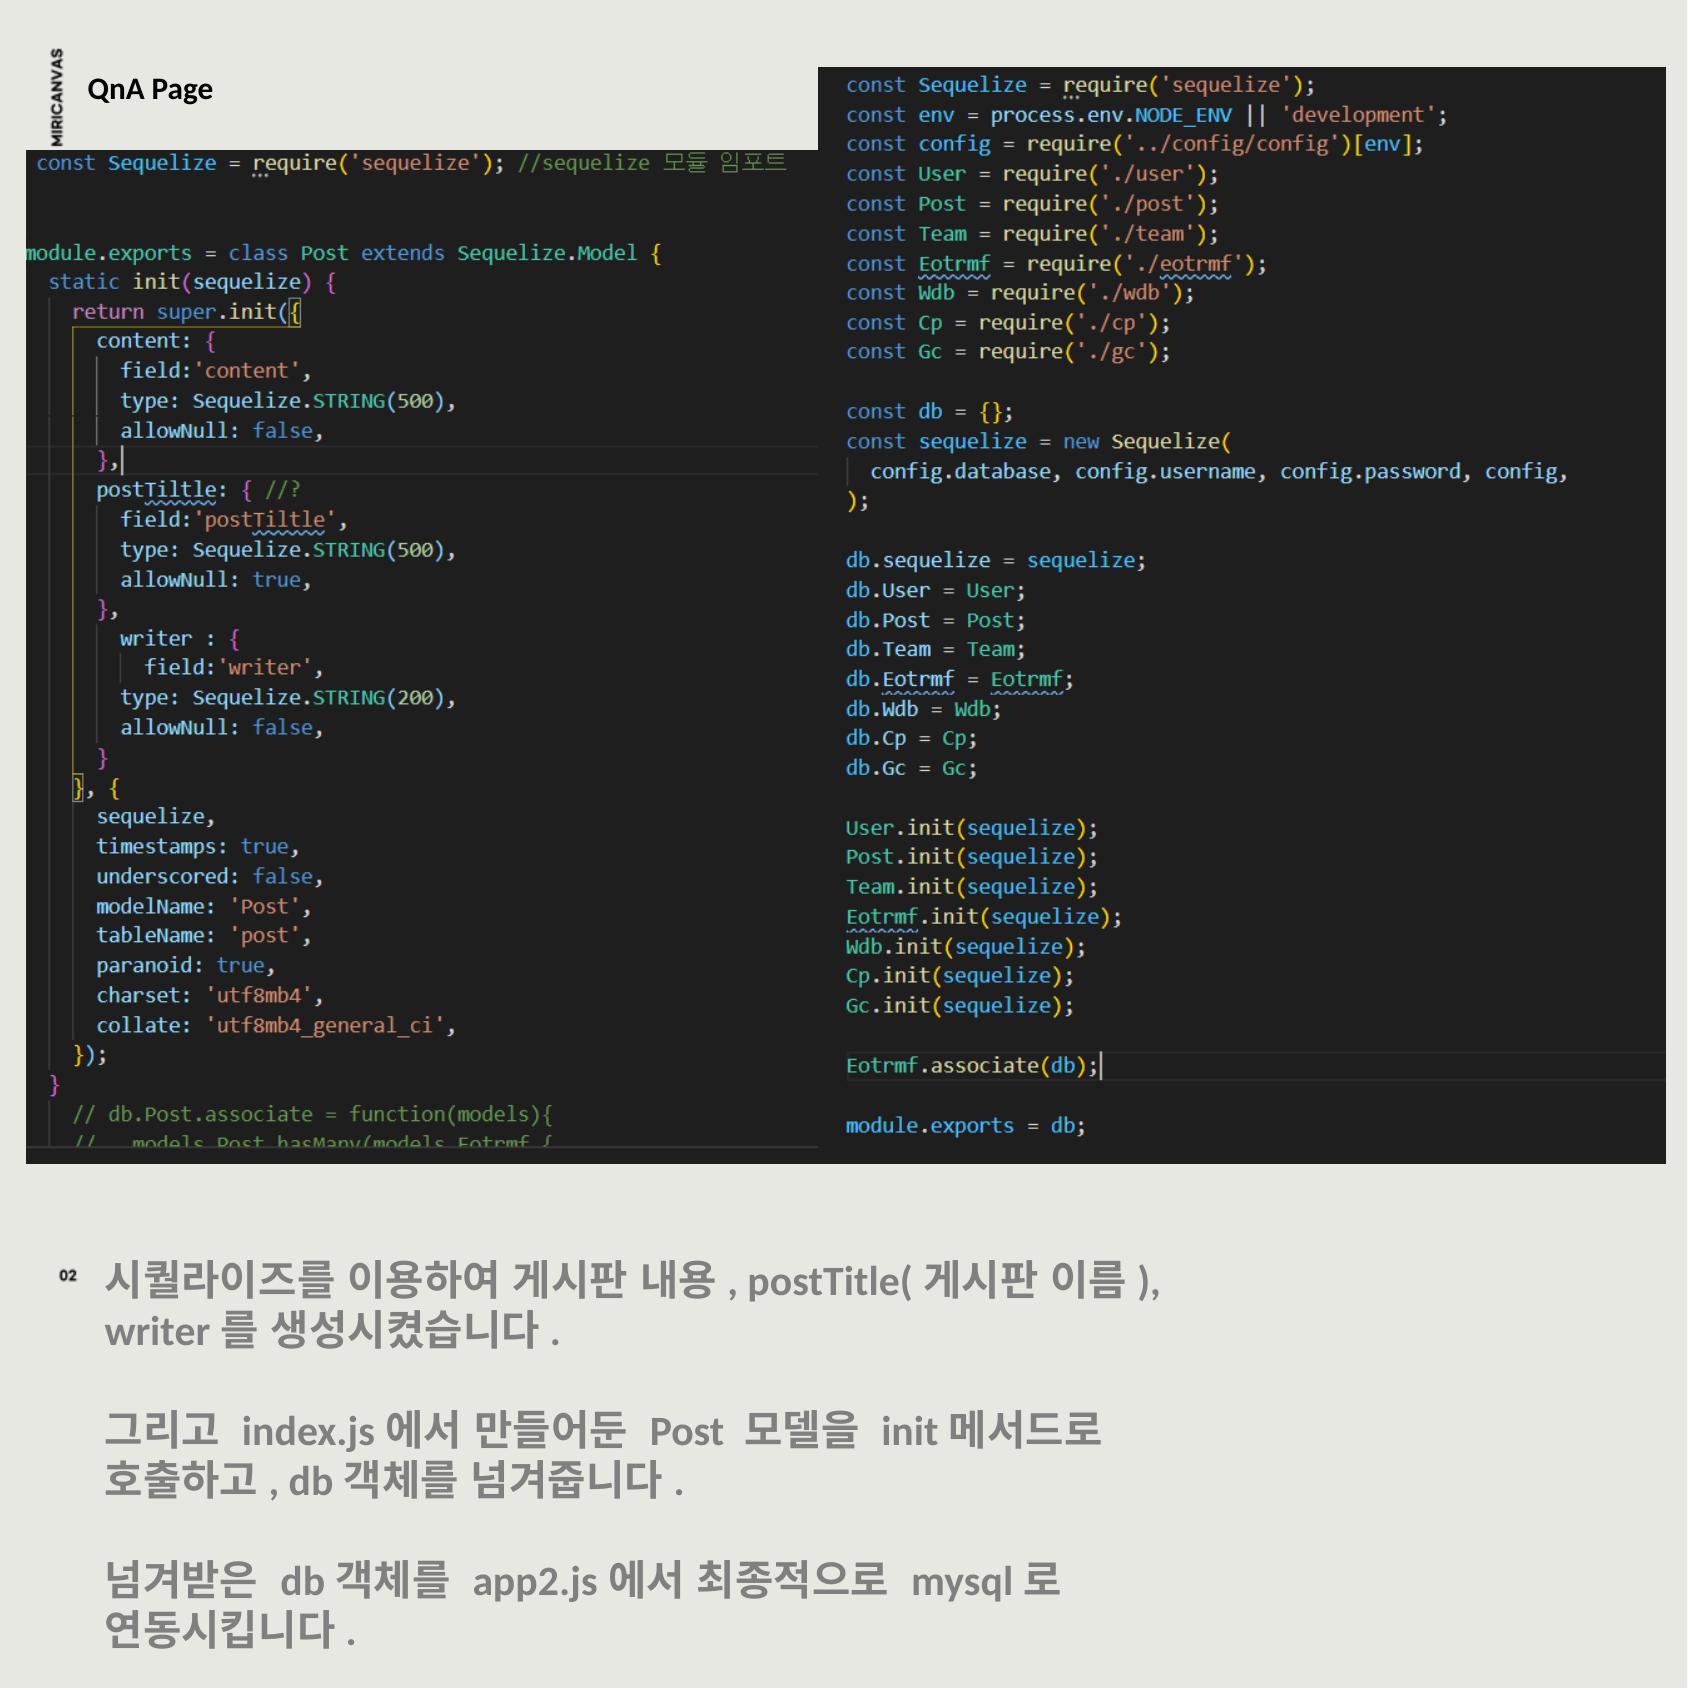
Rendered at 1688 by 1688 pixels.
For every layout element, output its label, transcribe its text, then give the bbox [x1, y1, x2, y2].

text_box 시퀄라이즈를 이용하여 게시판 내용, postTitle(게시판 이름), writer를 생성시켰습니다. 그리고 index.js에서 만들어둔 Post 모델을 init메서드로 호출하고, db객체를 넘겨줍니다. 넘겨받은 db객체를 app2.js에서 최종적으로 mysql로 연동시킵니다. [89, 1246, 1228, 1662]
text_box QnA Page [72, 61, 298, 114]
picture [57, 1265, 85, 1290]
picture [0, 42, 1666, 1164]
